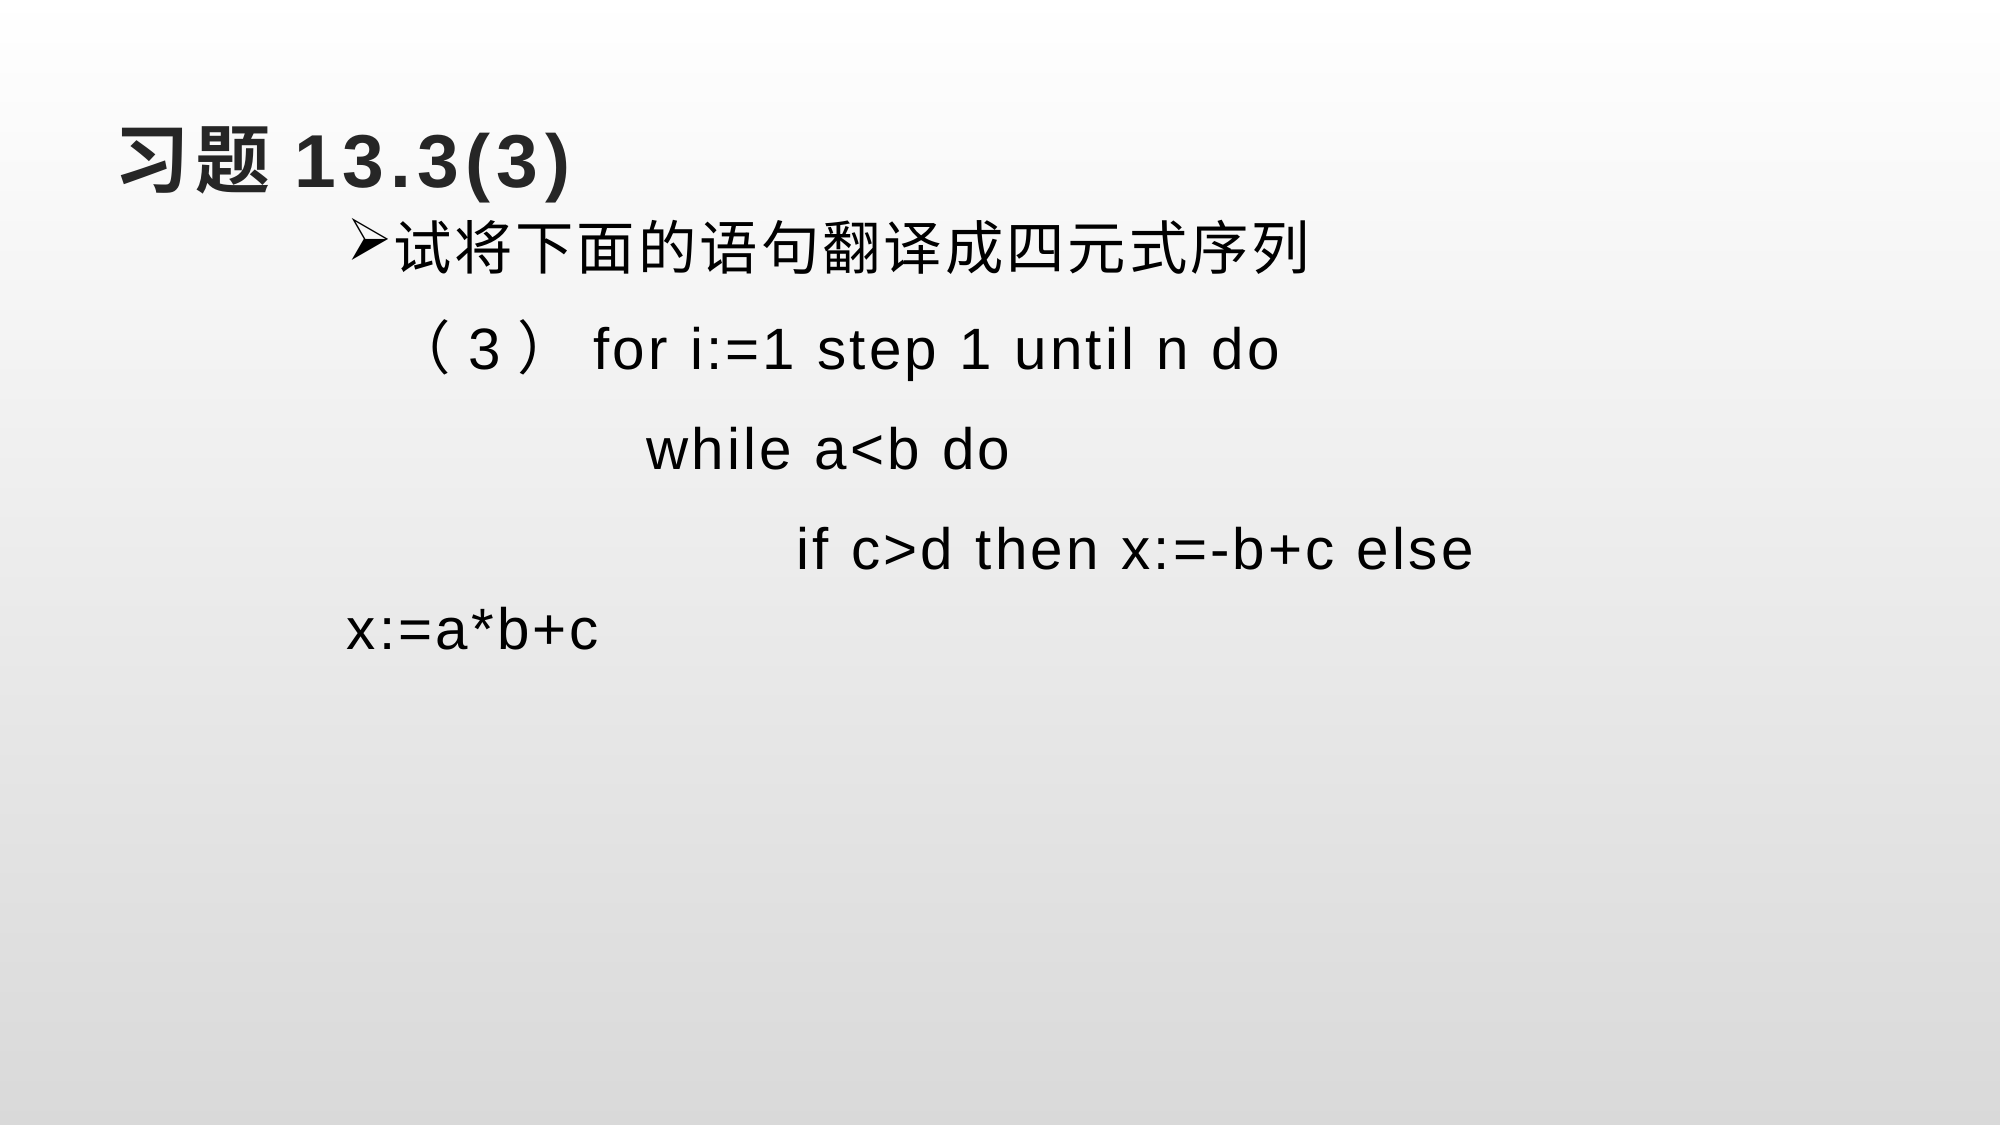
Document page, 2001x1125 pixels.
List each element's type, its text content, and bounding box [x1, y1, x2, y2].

list 试将下面的语句翻译成四元式序列 （3）for i:=1 step 1 until n do while a<b do if c>d then x:=-b+c else x:=a*b+c [332, 216, 1680, 996]
title 习题13.3(3) [99, 99, 1900, 216]
